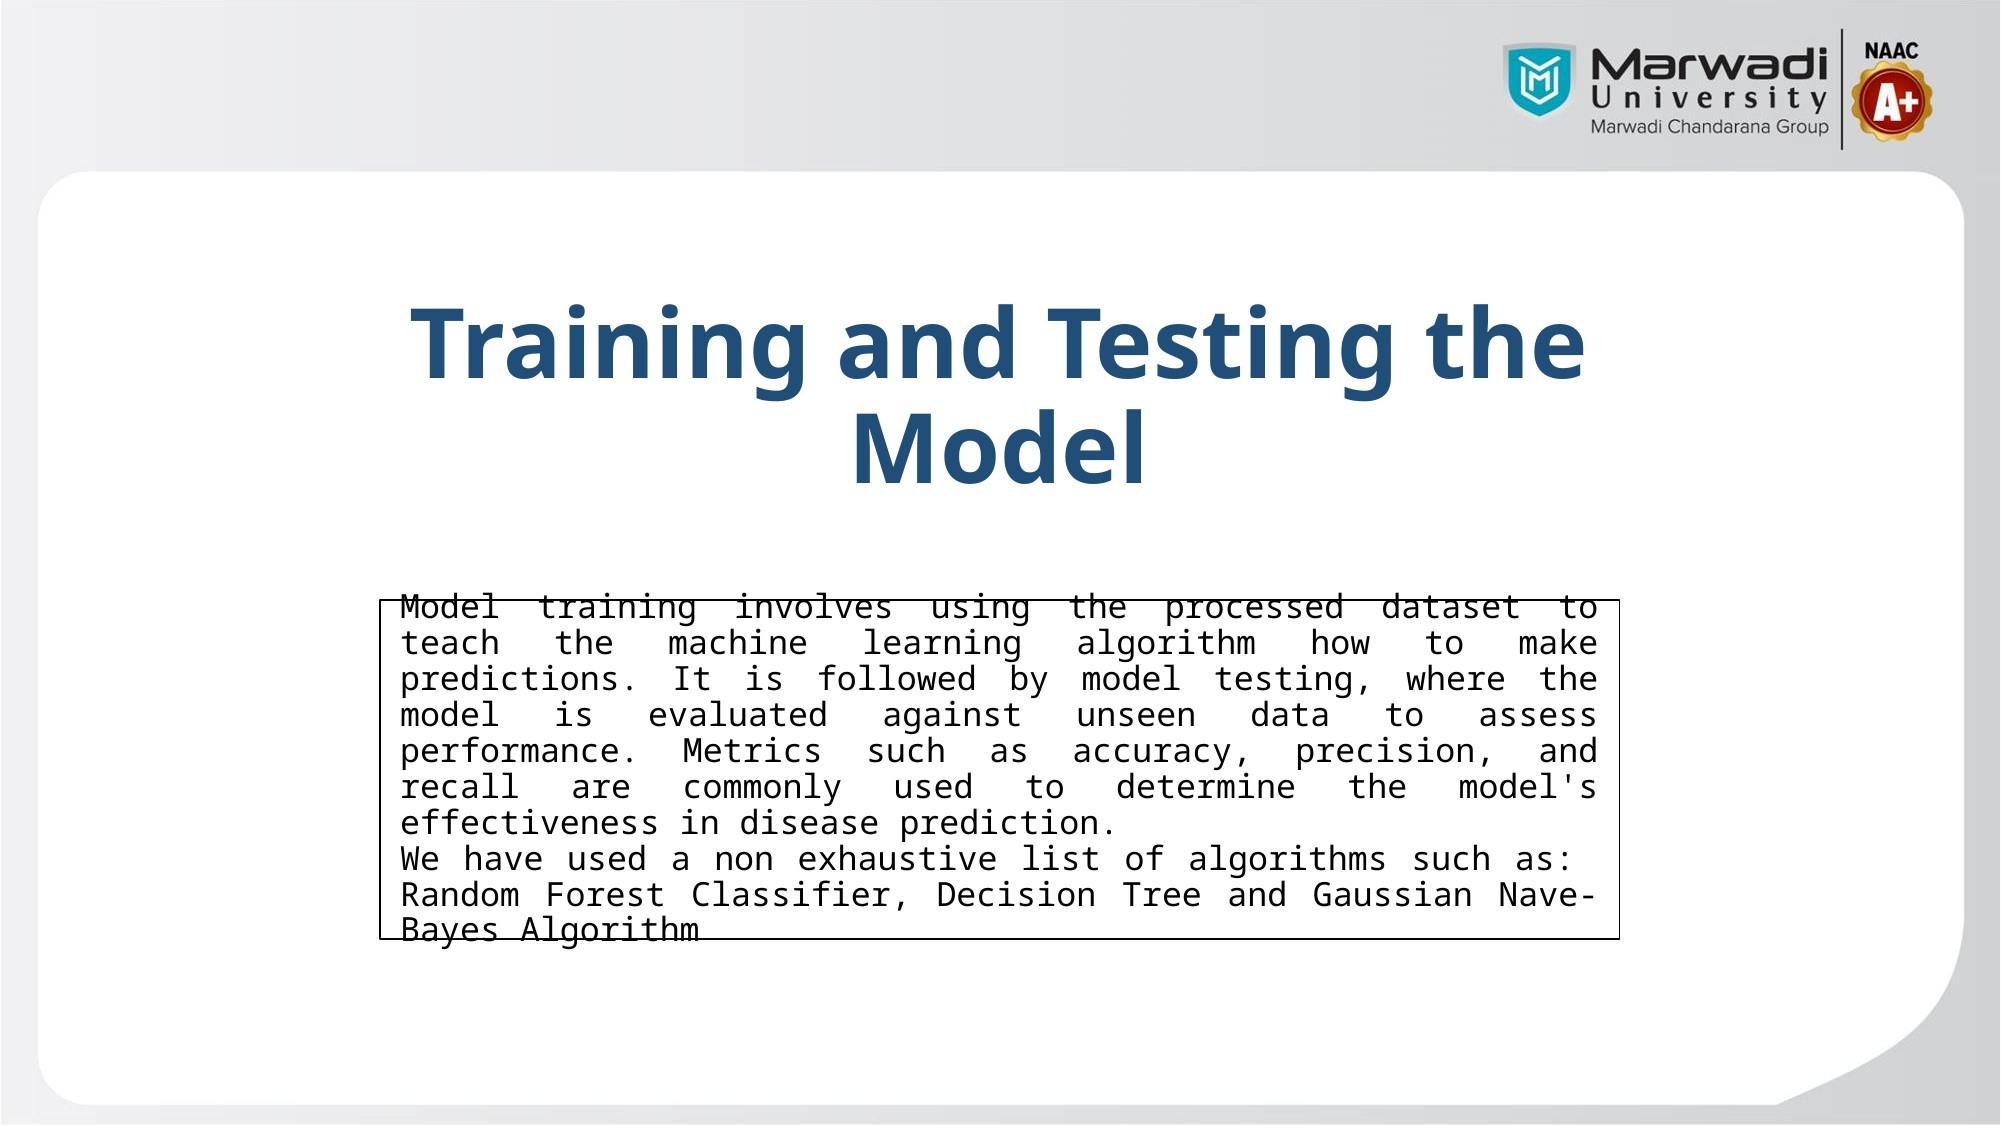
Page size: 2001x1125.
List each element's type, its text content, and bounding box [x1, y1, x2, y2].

text_box Model training involves using the processed dataset to teach the machine learning algorithm how to make predictions. It is followed by model testing, where the model is evaluated against unseen data to assess performance. Metrics such as accuracy, precision, and recall are commonly used to determine the model's effectiveness in disease prediction. We have used a non exhaustive list of algorithms such as: Random Forest Classifier, Decision Tree and Gaussian Nave-Bayes Algorithm [380, 600, 1620, 940]
picture [0, 0, 2001, 1125]
title Training and Testing the Model [379, 270, 1619, 525]
